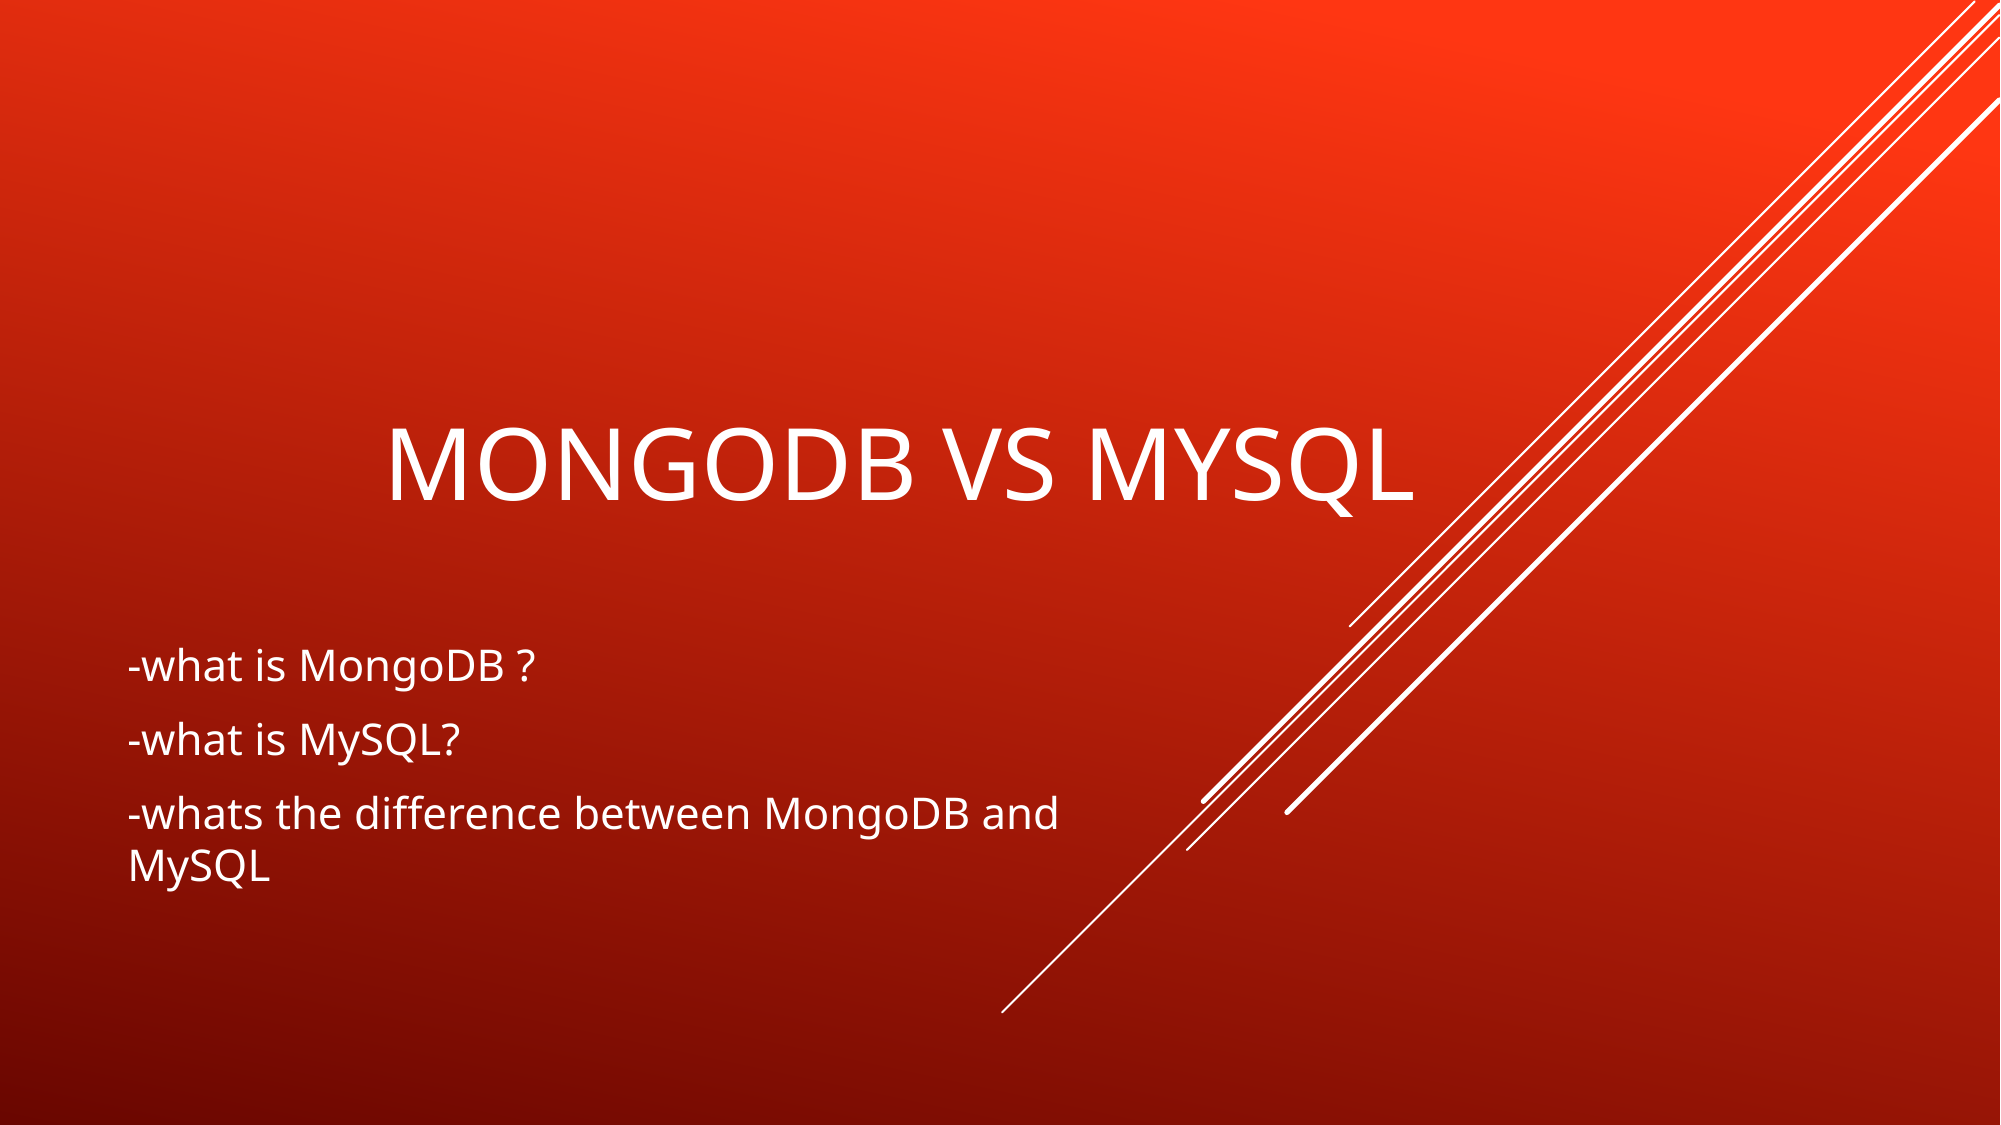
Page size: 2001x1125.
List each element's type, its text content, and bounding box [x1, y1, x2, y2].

subtitle -what is MongoDB ? -what is MySQL? -whats the difference between MongoDB and MySQL [112, 630, 1163, 950]
title MongoDB vs mysql [368, 40, 1682, 528]
